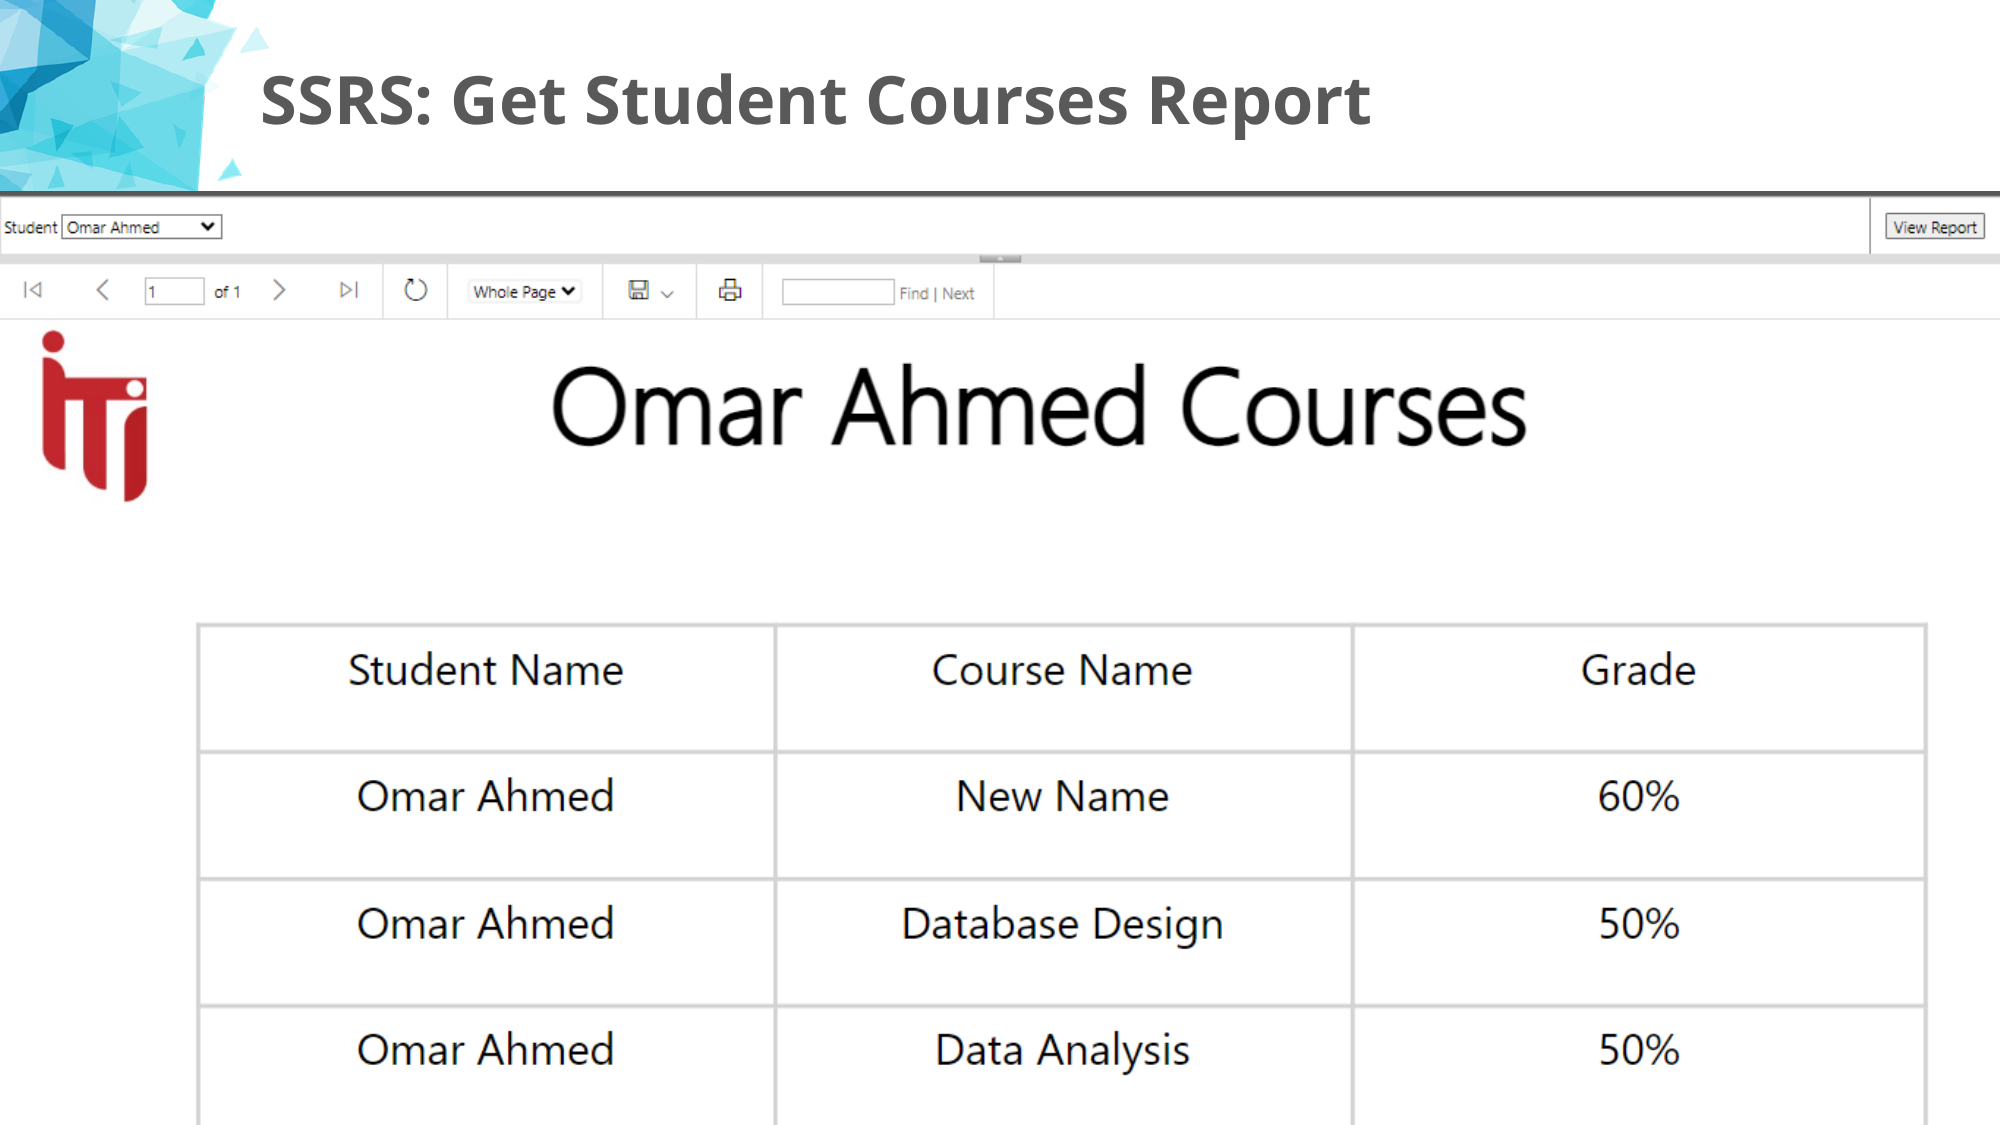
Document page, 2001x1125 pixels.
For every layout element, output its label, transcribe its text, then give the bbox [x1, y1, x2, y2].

text_box SSRS: Get Student Courses Report [245, 50, 1549, 145]
picture [0, 0, 2000, 1125]
